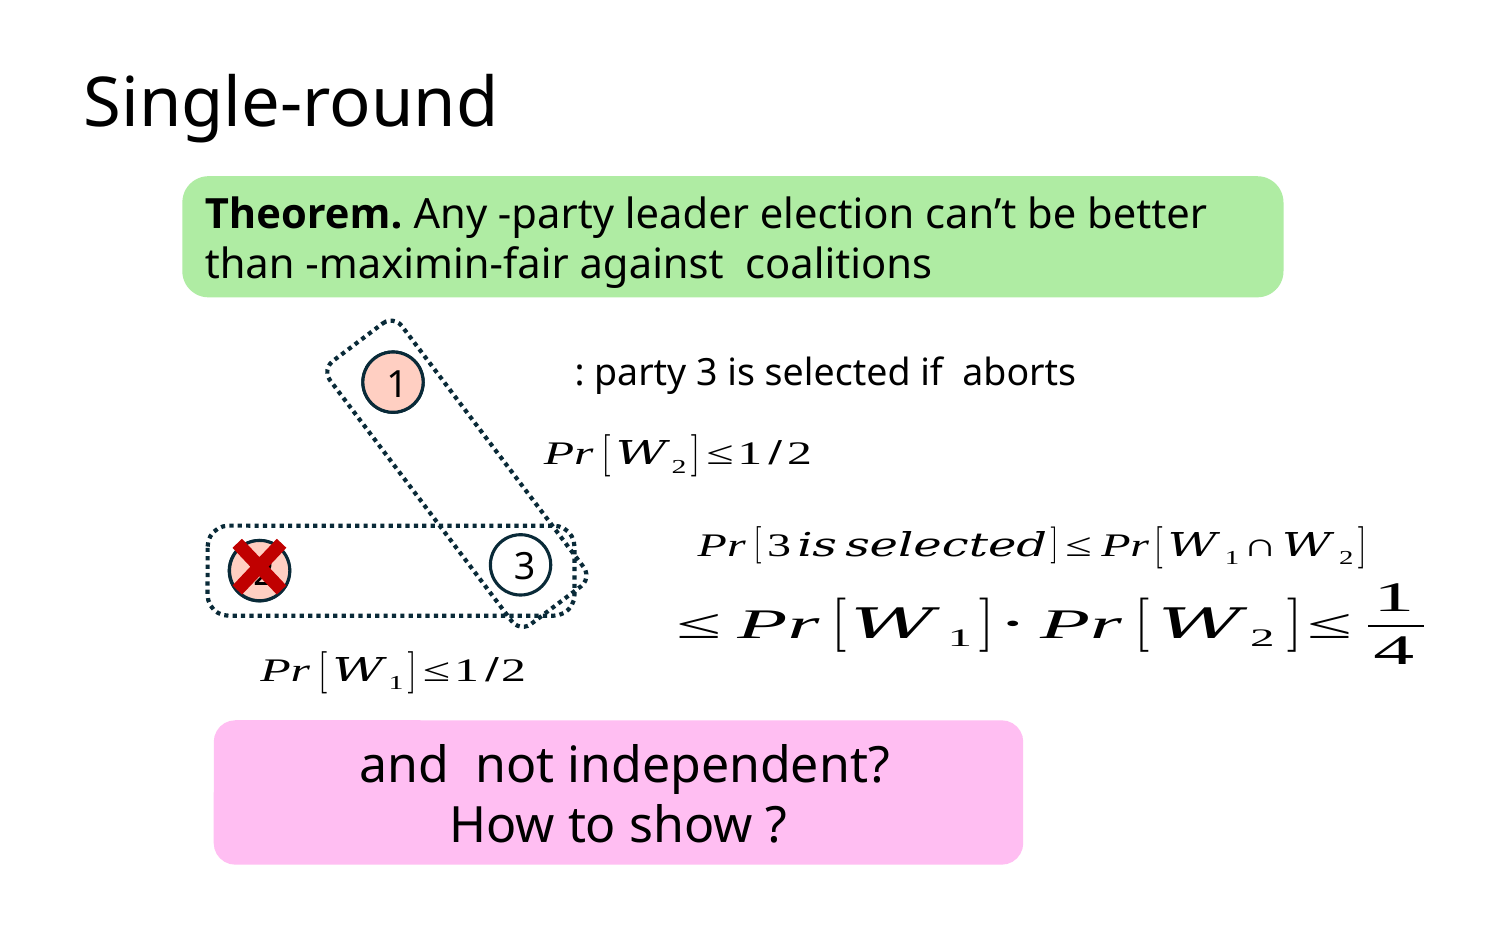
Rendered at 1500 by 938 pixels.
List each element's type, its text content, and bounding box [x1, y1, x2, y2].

text_box [575, 557, 588, 593]
title Single-round [68, 49, 1411, 158]
text_box [325, 319, 554, 525]
text_box [206, 524, 577, 618]
text_box [230, 536, 289, 597]
text_box [506, 616, 542, 629]
